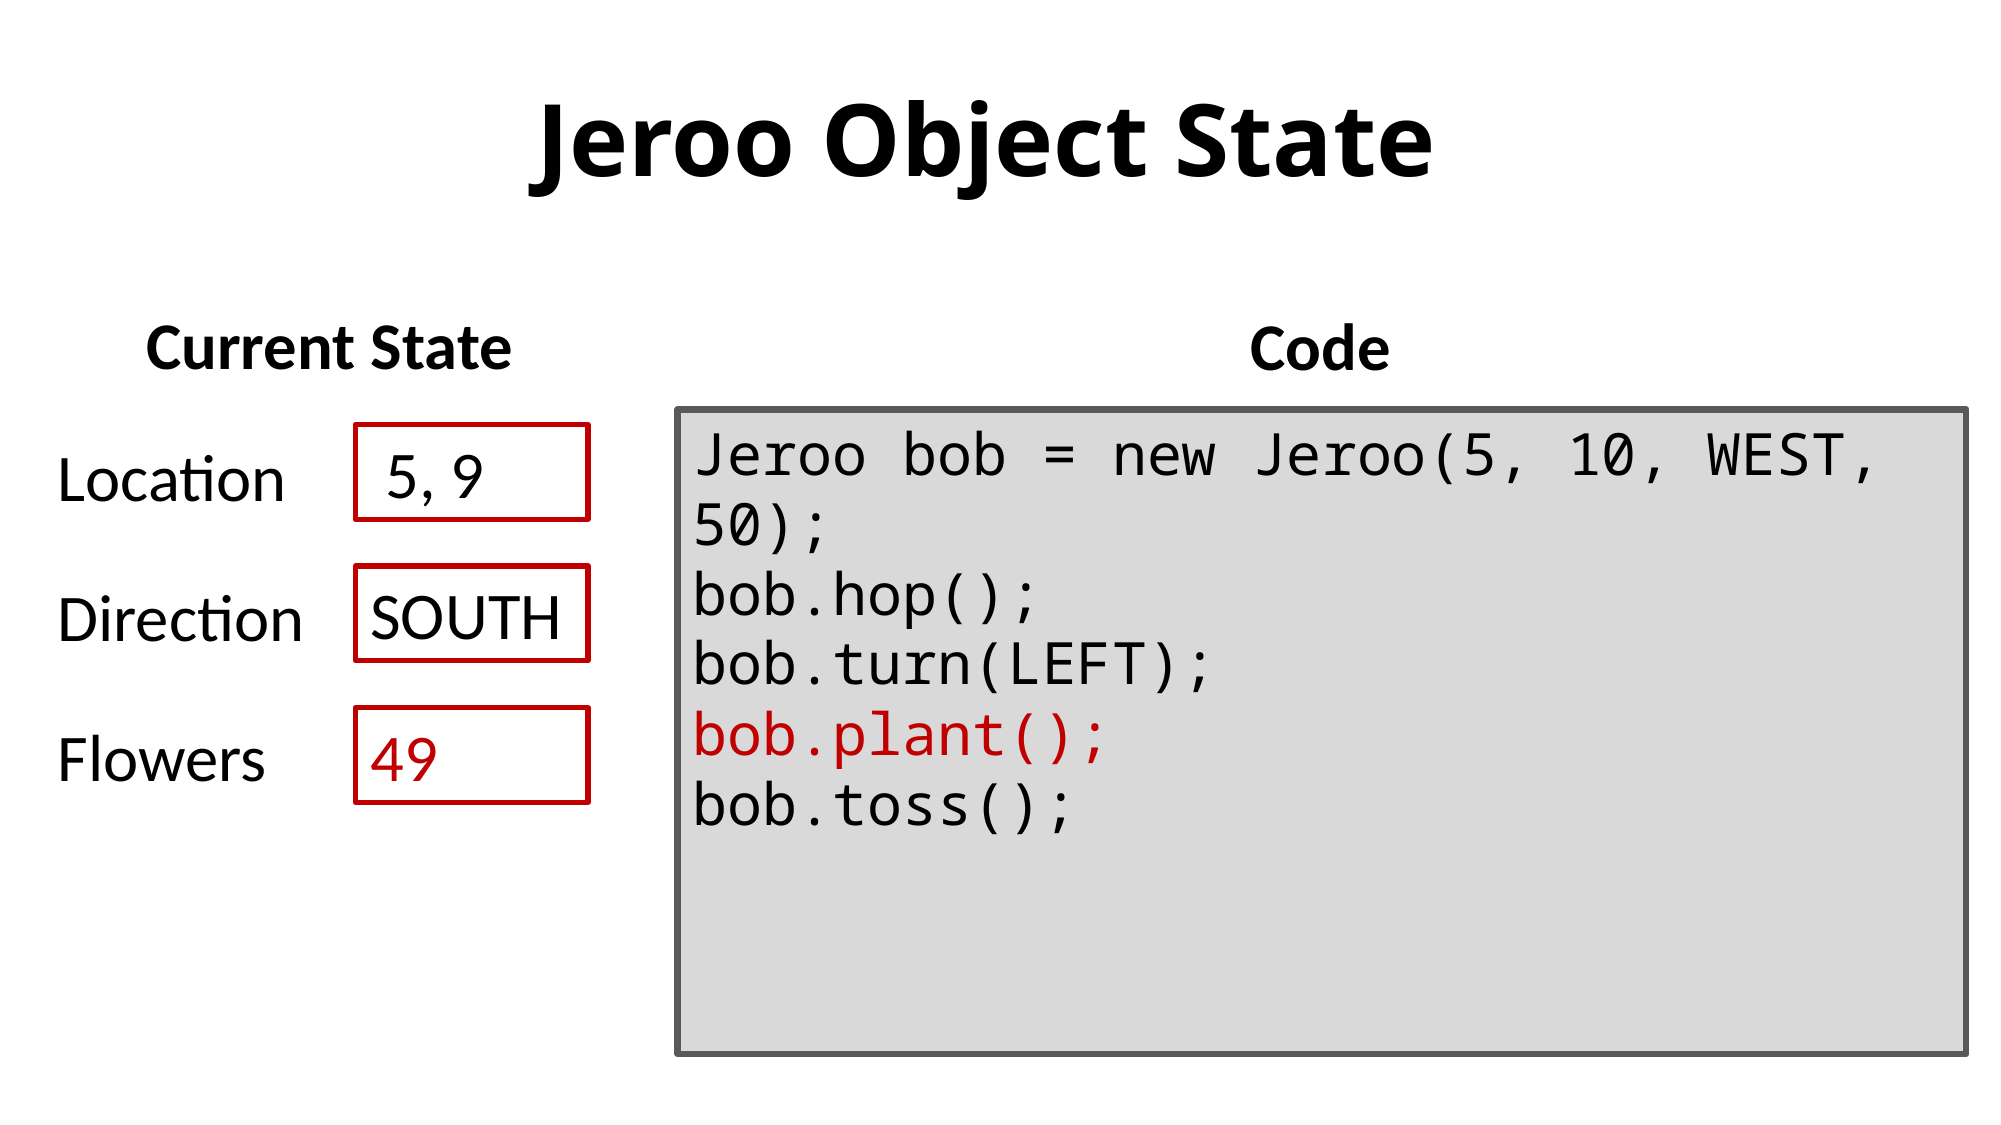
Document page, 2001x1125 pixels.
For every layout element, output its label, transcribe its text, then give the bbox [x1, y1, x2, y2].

text_box Flowers [42, 707, 355, 803]
text_box Direction [42, 567, 356, 663]
text_box Current State [131, 295, 528, 390]
text_box 49 [355, 707, 589, 803]
text_box Code [1235, 296, 1406, 392]
text_box Location [42, 427, 356, 522]
text_box SOUTH [355, 565, 589, 661]
text_box 5, 9 [355, 424, 589, 520]
text_box Jeroo bob = new Jeroo(5, 10, WEST, 50); bob.hop(); bob.turn(LEFT); bob.plant(); bob.toss(); [677, 409, 1967, 1054]
title Jeroo Object State [123, 34, 1849, 253]
